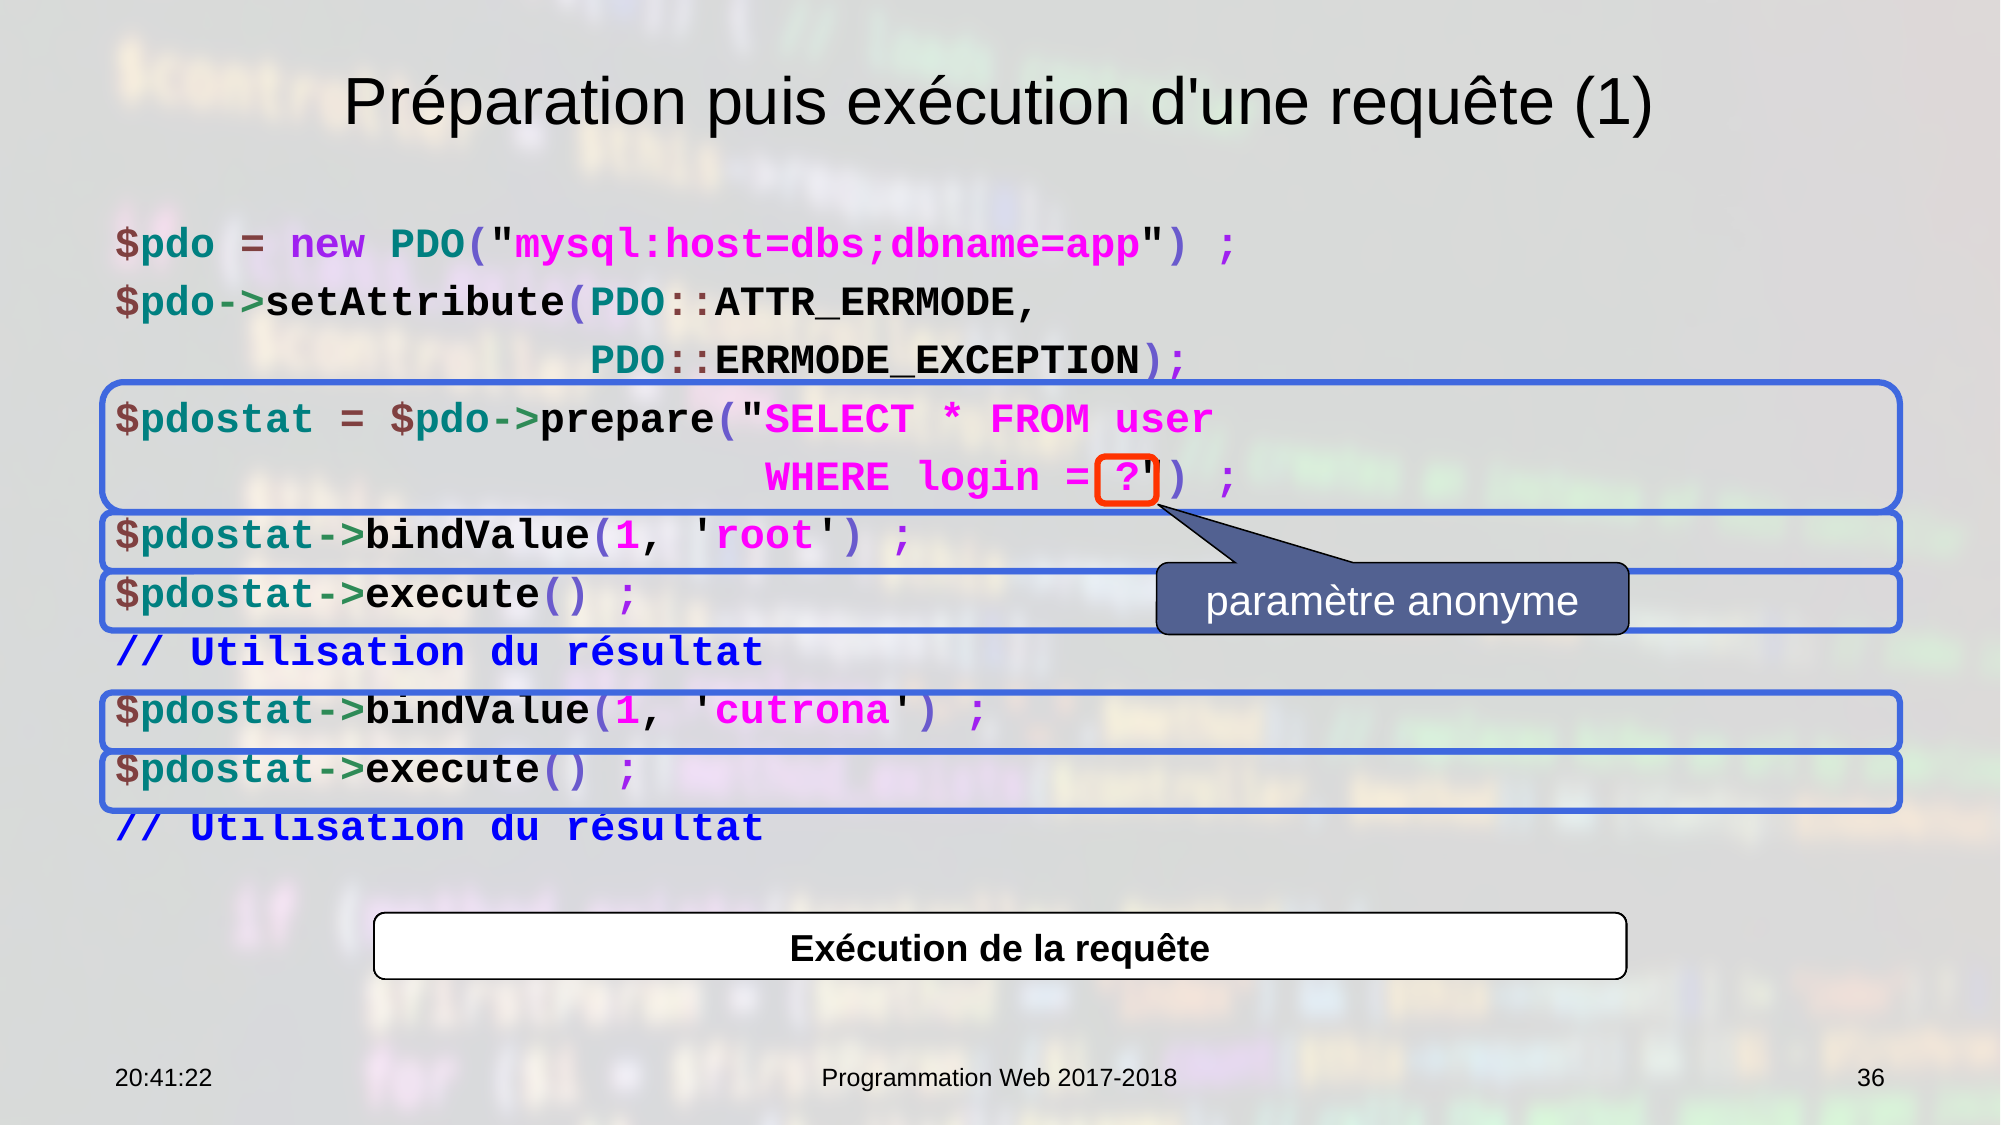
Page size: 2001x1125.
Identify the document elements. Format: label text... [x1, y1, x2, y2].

text_box paramètre anonyme [1156, 504, 1629, 635]
slide_number 36 [1433, 1058, 1901, 1100]
text_box Exécution de la requête [374, 912, 1627, 980]
text_box [102, 382, 1900, 512]
picture [0, 0, 2001, 1125]
footer Programmation Web 2017-2018 [683, 1058, 1317, 1100]
text_box [102, 571, 1159, 631]
text_box [1187, 512, 1900, 571]
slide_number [99, 1058, 567, 1100]
title Préparation puis exécution d'une requête (1) [324, 44, 1676, 152]
text_box [102, 692, 1900, 751]
text_box [1097, 456, 1157, 504]
text_box [1627, 571, 1900, 631]
text_box [102, 751, 1900, 811]
text_box [102, 512, 1233, 571]
list $pdo = new PDO("mysql:host=dbs;dbname=app") ; $pdo->setAttribute(PDO::ATTR_ERRMODE, PDO::ERRMODE_EXCEPTION); $pdostat = $pdo->prepare("SELECT * FROM user WHERE login = ?") ; $pdostat->bindValue(1, 'root') ; $pdostat->execute() ; // Utilisation du résultat $pdostat->bindValue(1, 'cutrona') ; $pdostat->execute() ; // Utilisation du résultat [99, 207, 1901, 1036]
